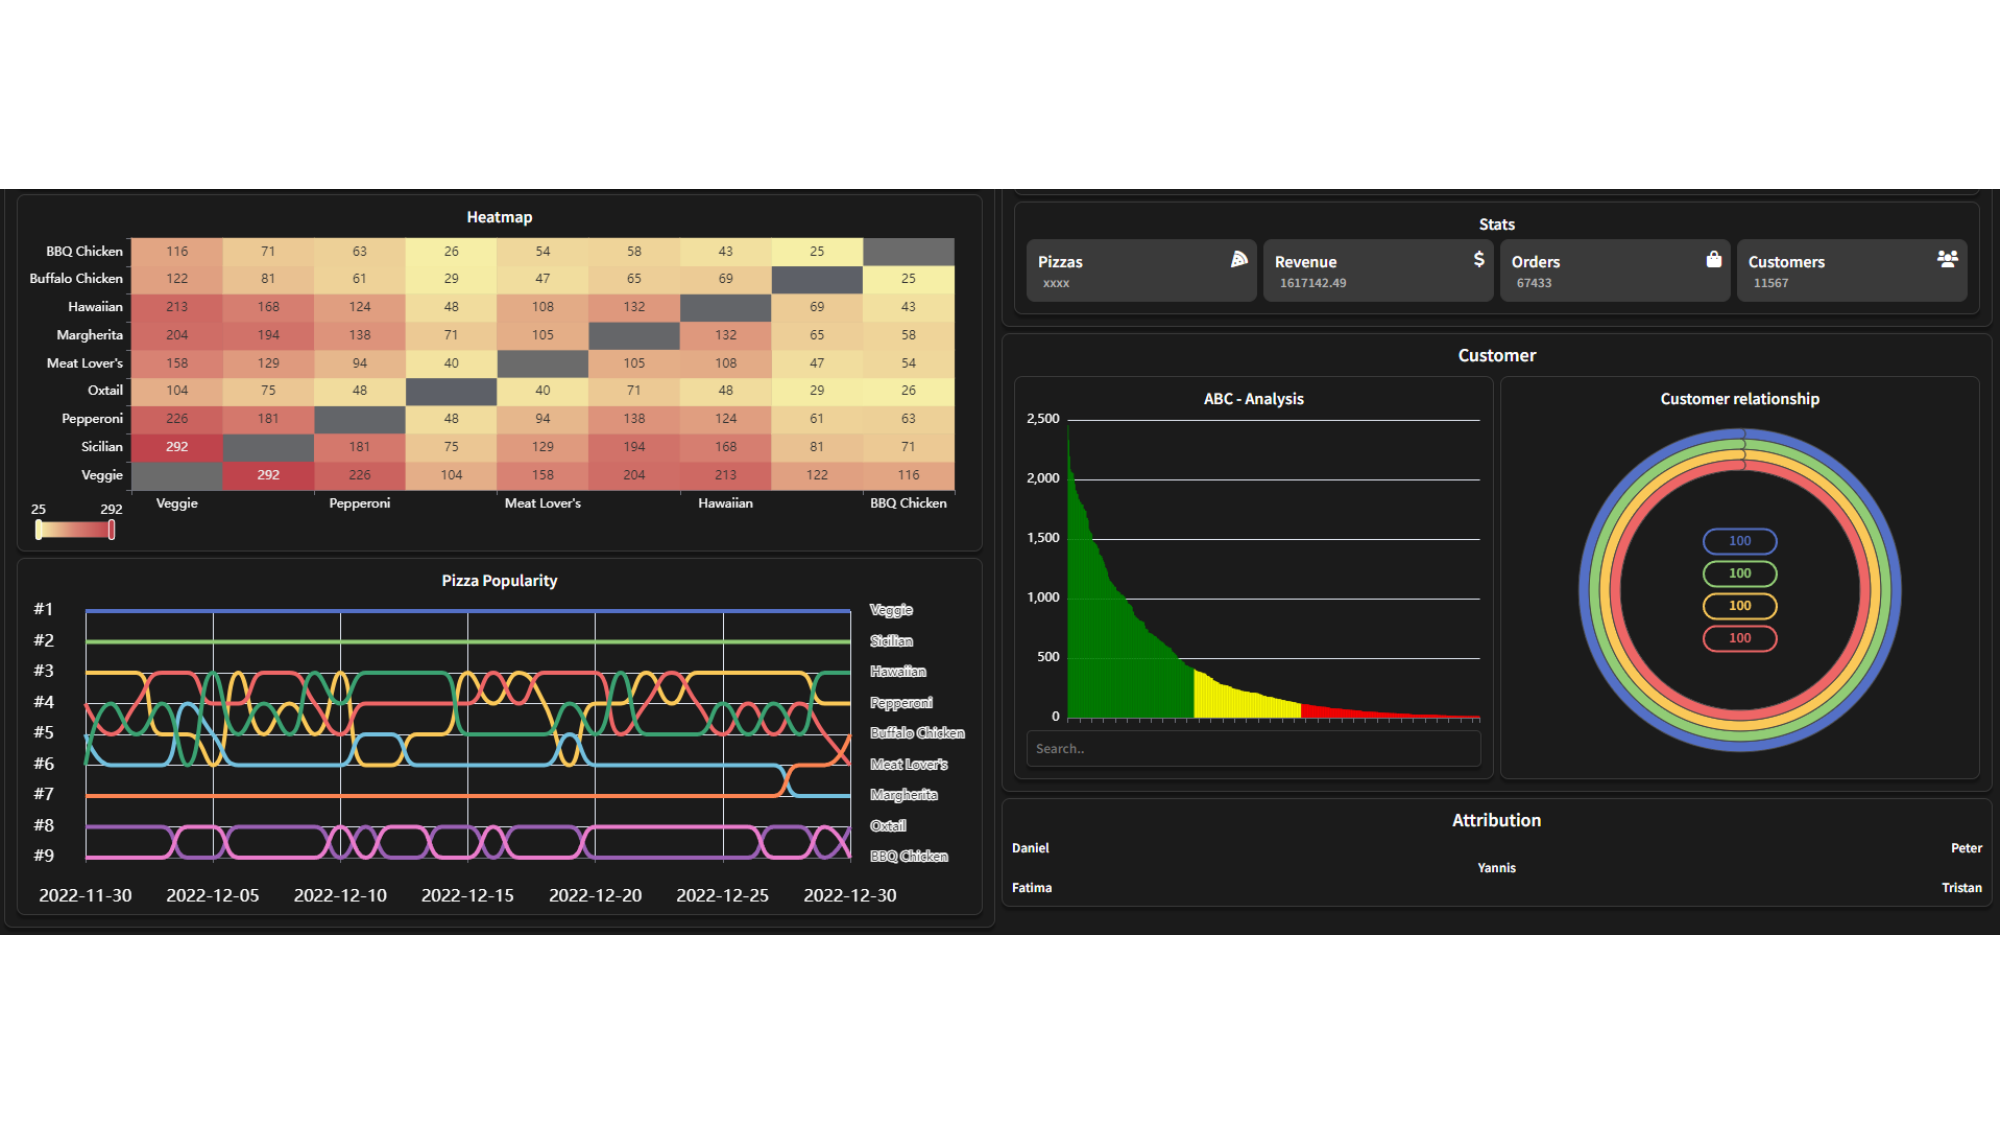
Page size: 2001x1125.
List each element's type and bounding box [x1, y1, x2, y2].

picture [0, 189, 2000, 936]
